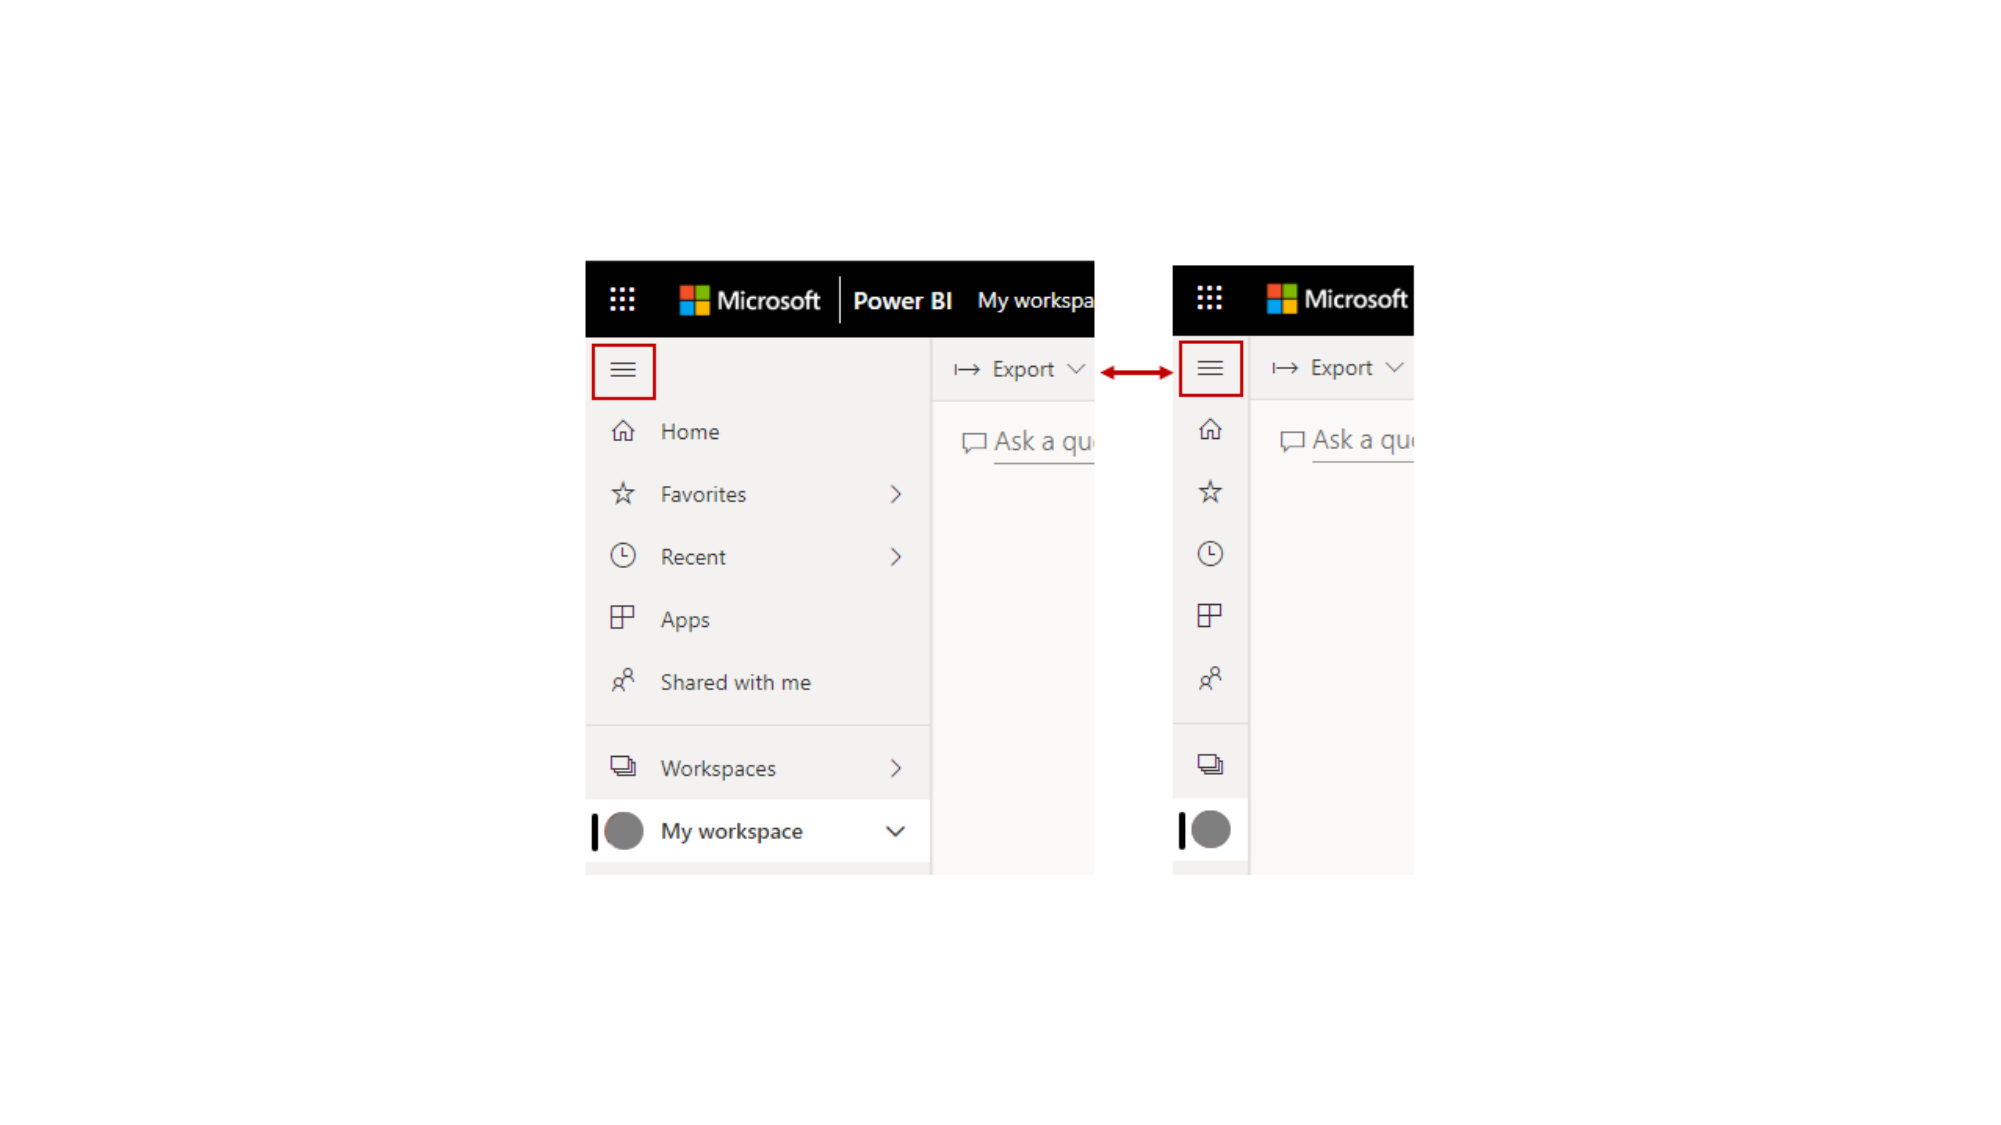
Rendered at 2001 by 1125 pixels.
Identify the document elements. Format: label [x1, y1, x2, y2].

picture [578, 250, 1422, 875]
